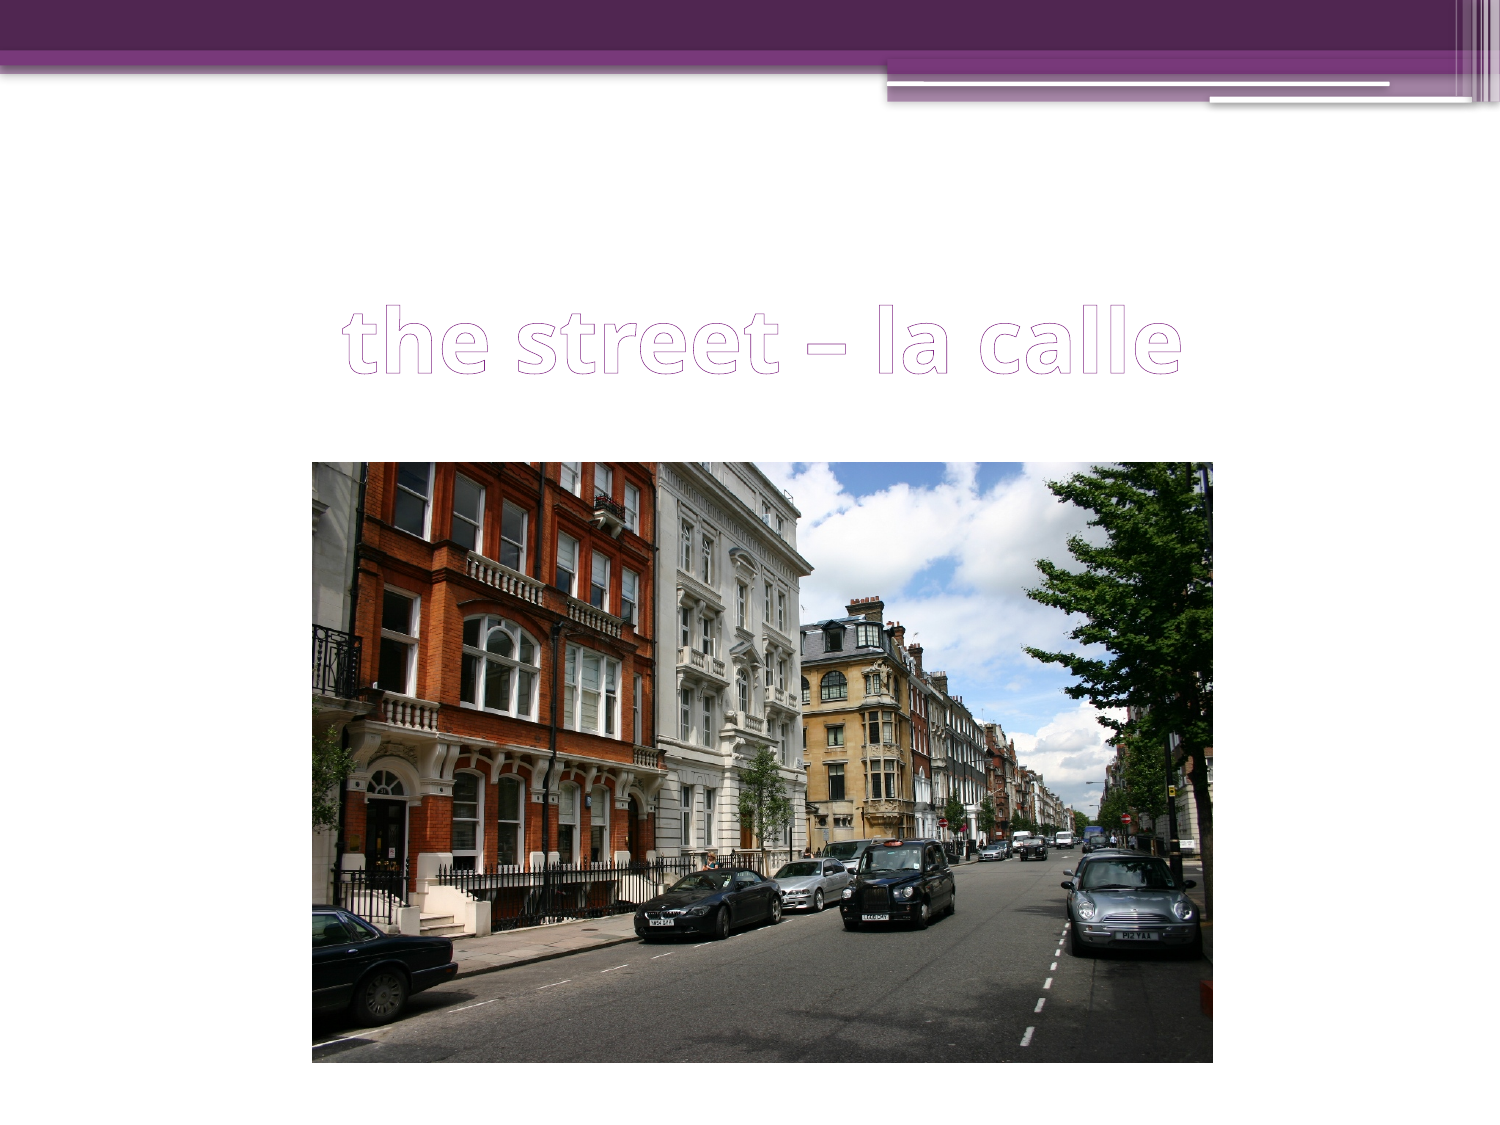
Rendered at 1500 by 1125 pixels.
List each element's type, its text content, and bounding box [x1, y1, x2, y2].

title the street – la calle [125, 174, 1400, 399]
picture [312, 462, 1214, 1063]
